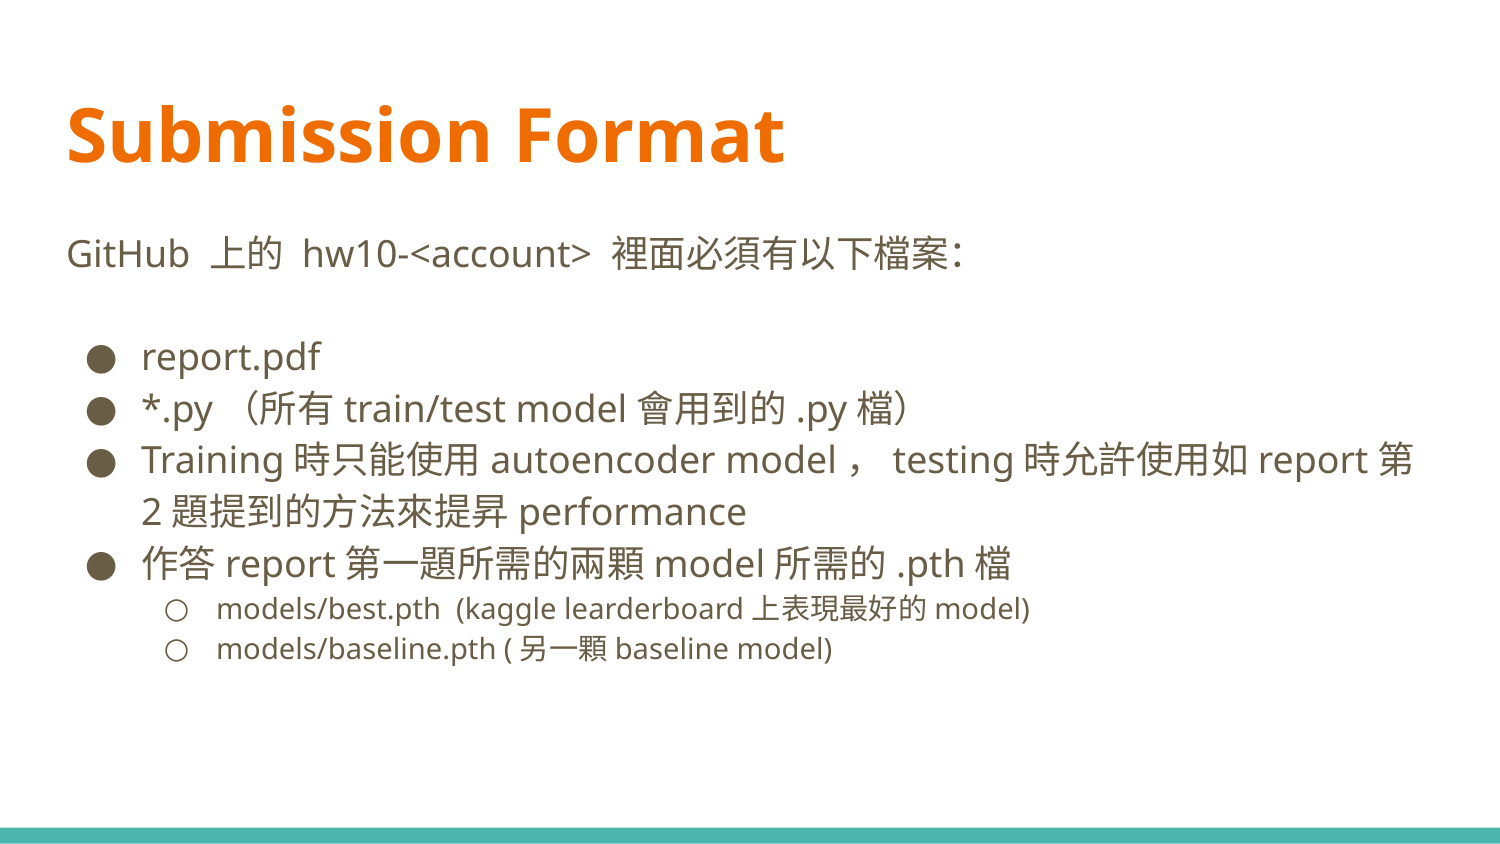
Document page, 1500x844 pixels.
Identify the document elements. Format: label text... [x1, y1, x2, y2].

list GitHub 上的 hw10-<account> 裡面必須有以下檔案： report.pdf *.py（所有train/test model會用到的.py檔） Training時只能使用autoencoder model，testing時允許使用如report第2題提到的方法來提昇performance 作答report第一題所需的兩顆model所需的.pth檔 models/best.pth (kaggle learderboard上表現最好的model) models/baseline.pth (另一顆baseline model) [51, 207, 1449, 750]
title Submission Format [51, 72, 1449, 189]
